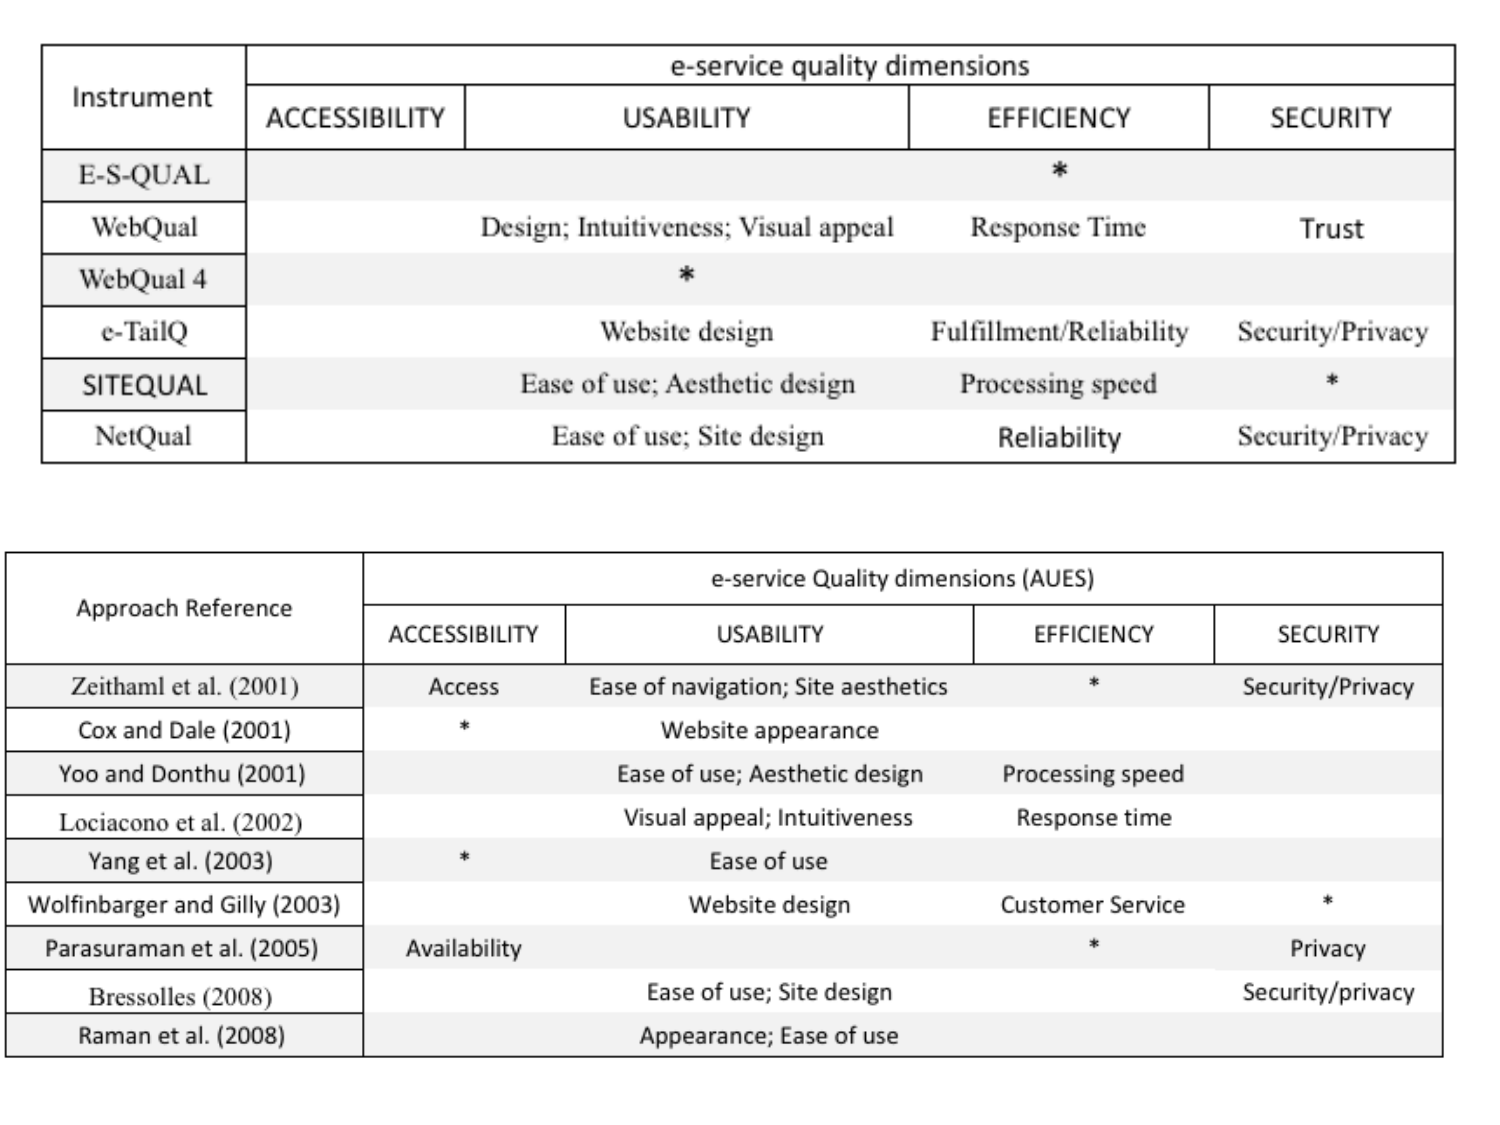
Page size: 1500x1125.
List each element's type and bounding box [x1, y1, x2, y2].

picture [0, 545, 1451, 1065]
picture [32, 32, 1465, 477]
